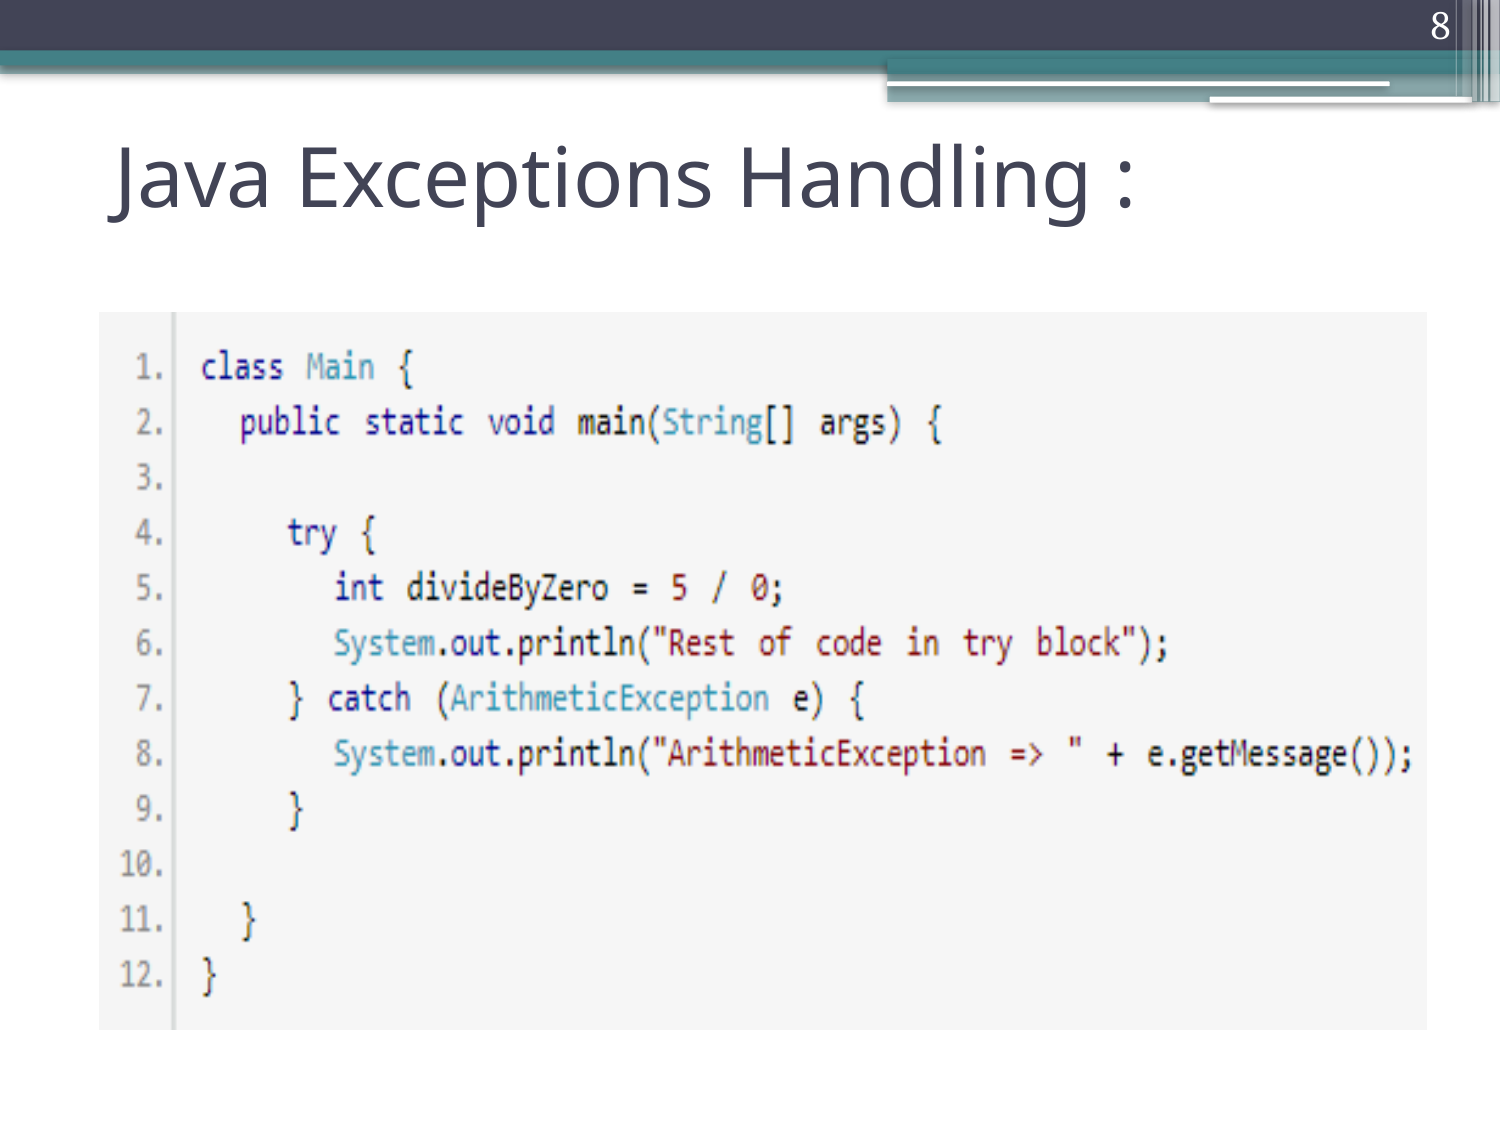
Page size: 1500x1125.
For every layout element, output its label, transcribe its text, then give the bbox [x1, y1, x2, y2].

title Java Exceptions Handling : [99, 62, 1316, 286]
picture [99, 312, 1427, 1030]
slide_number 8 [1340, 0, 1466, 61]
